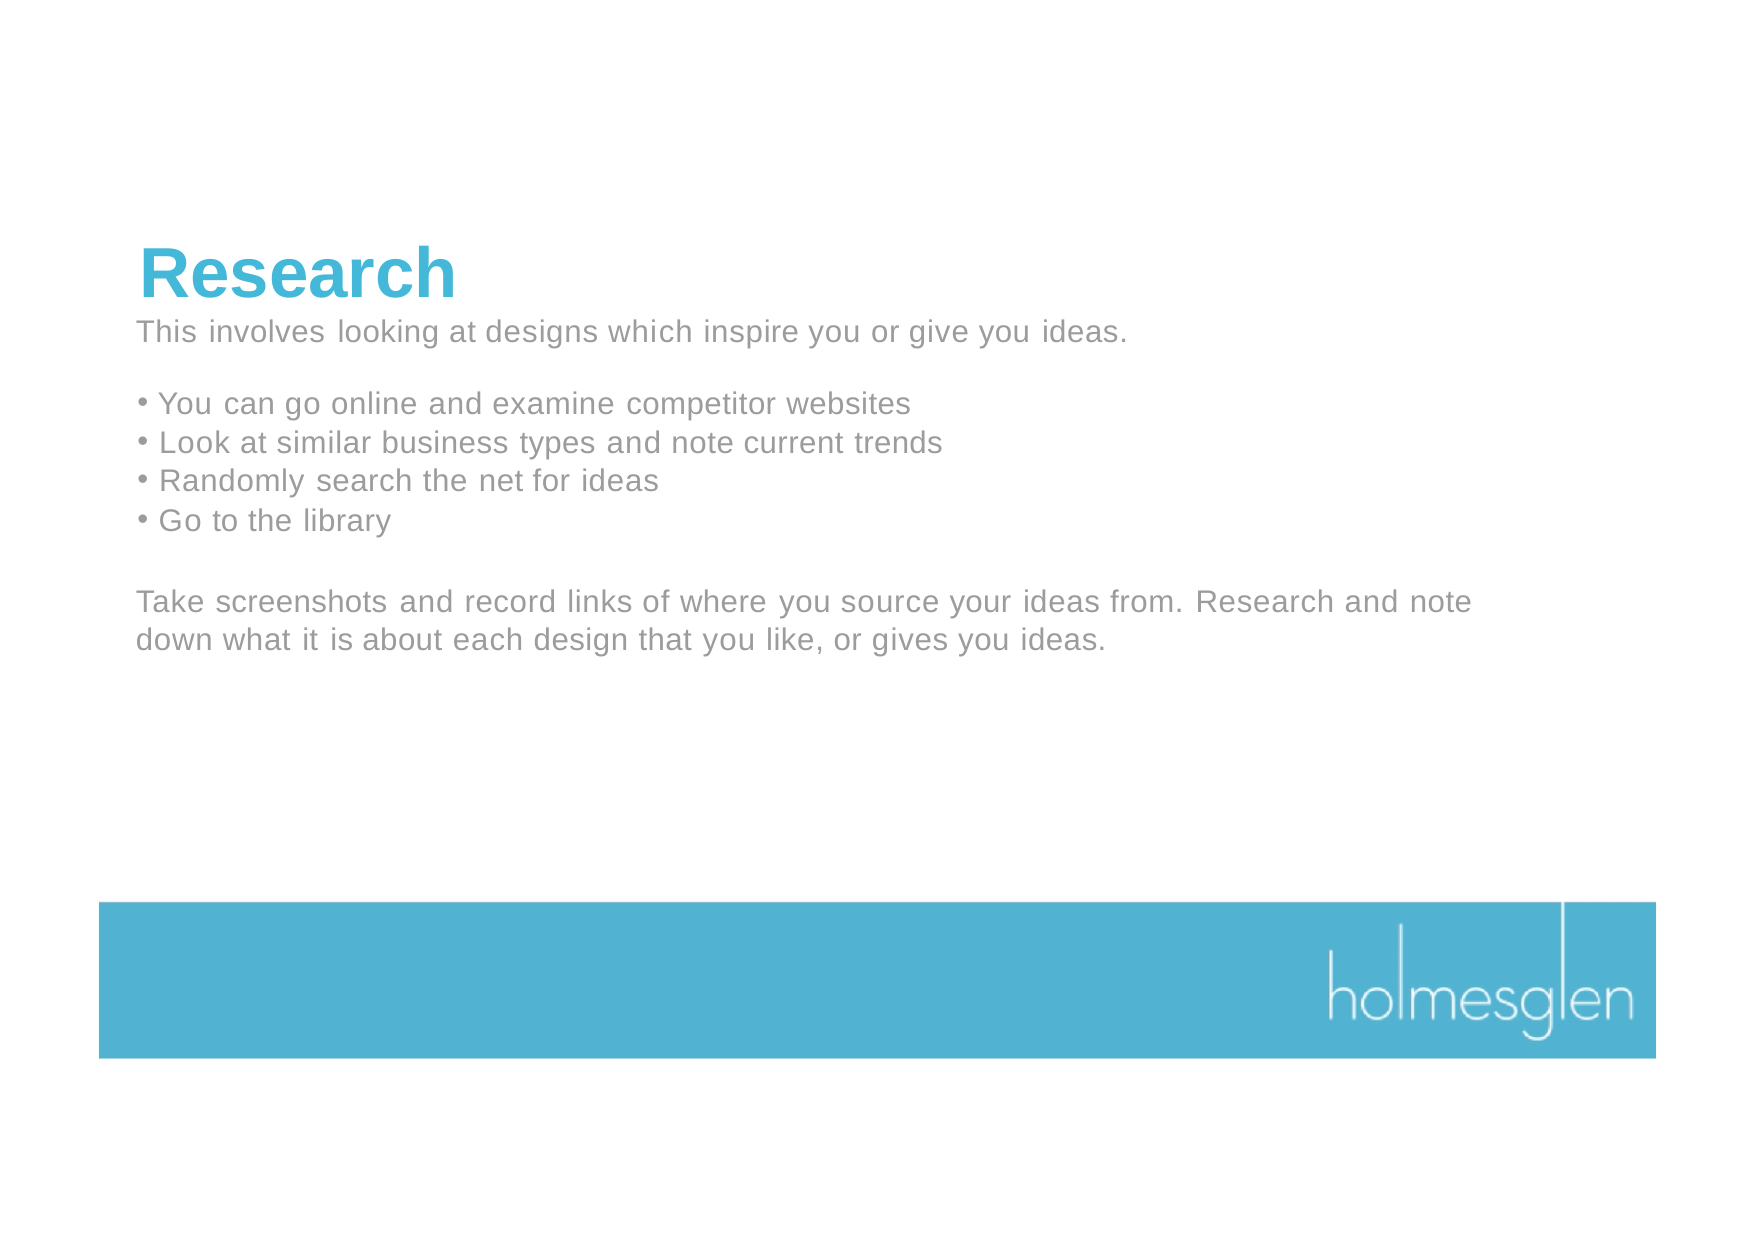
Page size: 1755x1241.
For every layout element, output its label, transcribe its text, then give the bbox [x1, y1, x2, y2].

title Research This involves looking at designs which inspire you or give you ideas. [131, 227, 1623, 435]
text_box You can go online and examine competitor websites Look at similar business types and note current trends Randomly search the net for ideas Go to the library Take screenshots and record links of where you source your ideas from. Research and note down what it is about each design that you like, or gives you ideas. [133, 383, 1560, 658]
text_box [97, 901, 1657, 1059]
